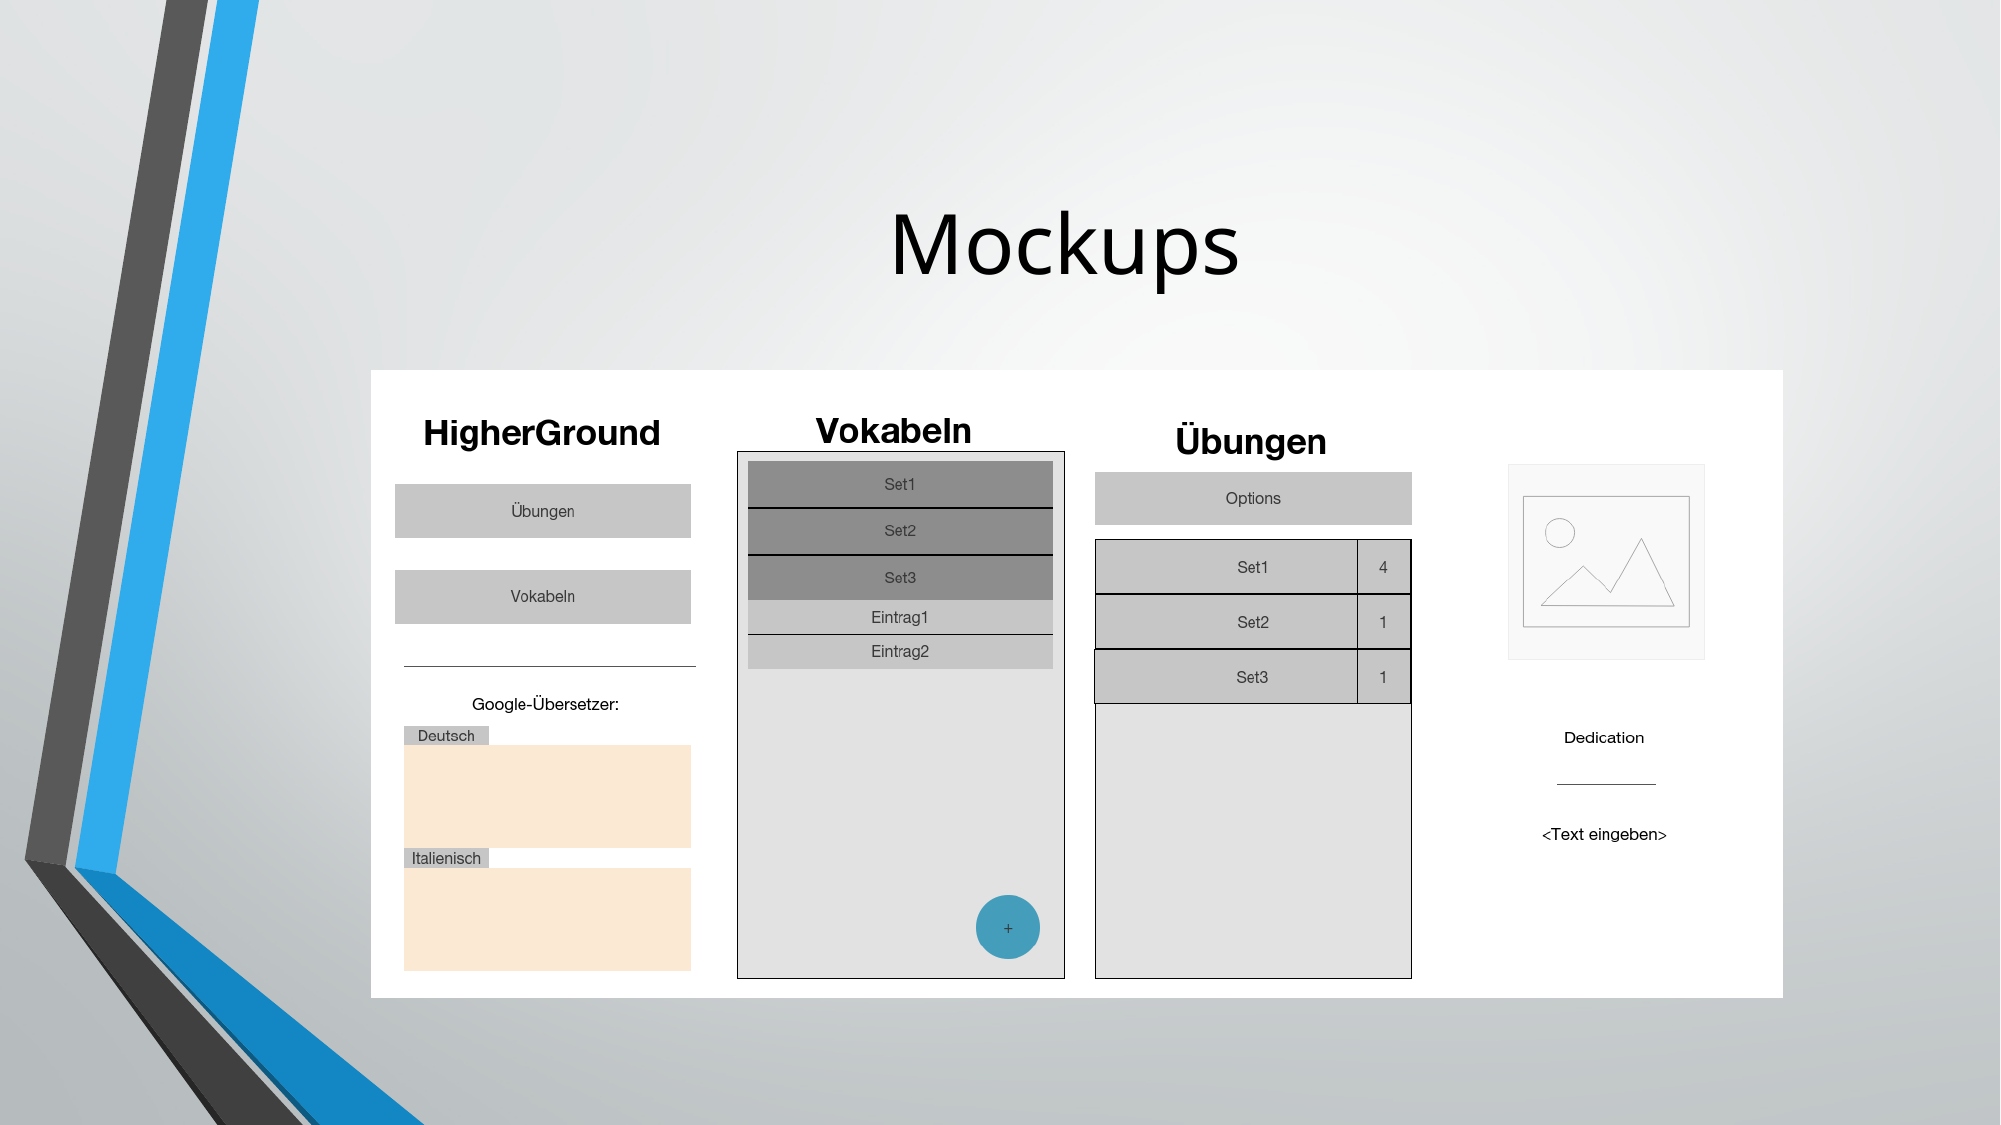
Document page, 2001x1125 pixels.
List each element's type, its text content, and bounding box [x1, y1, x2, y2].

title Mockups [243, 112, 1887, 371]
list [370, 369, 723, 998]
picture [723, 369, 1783, 998]
